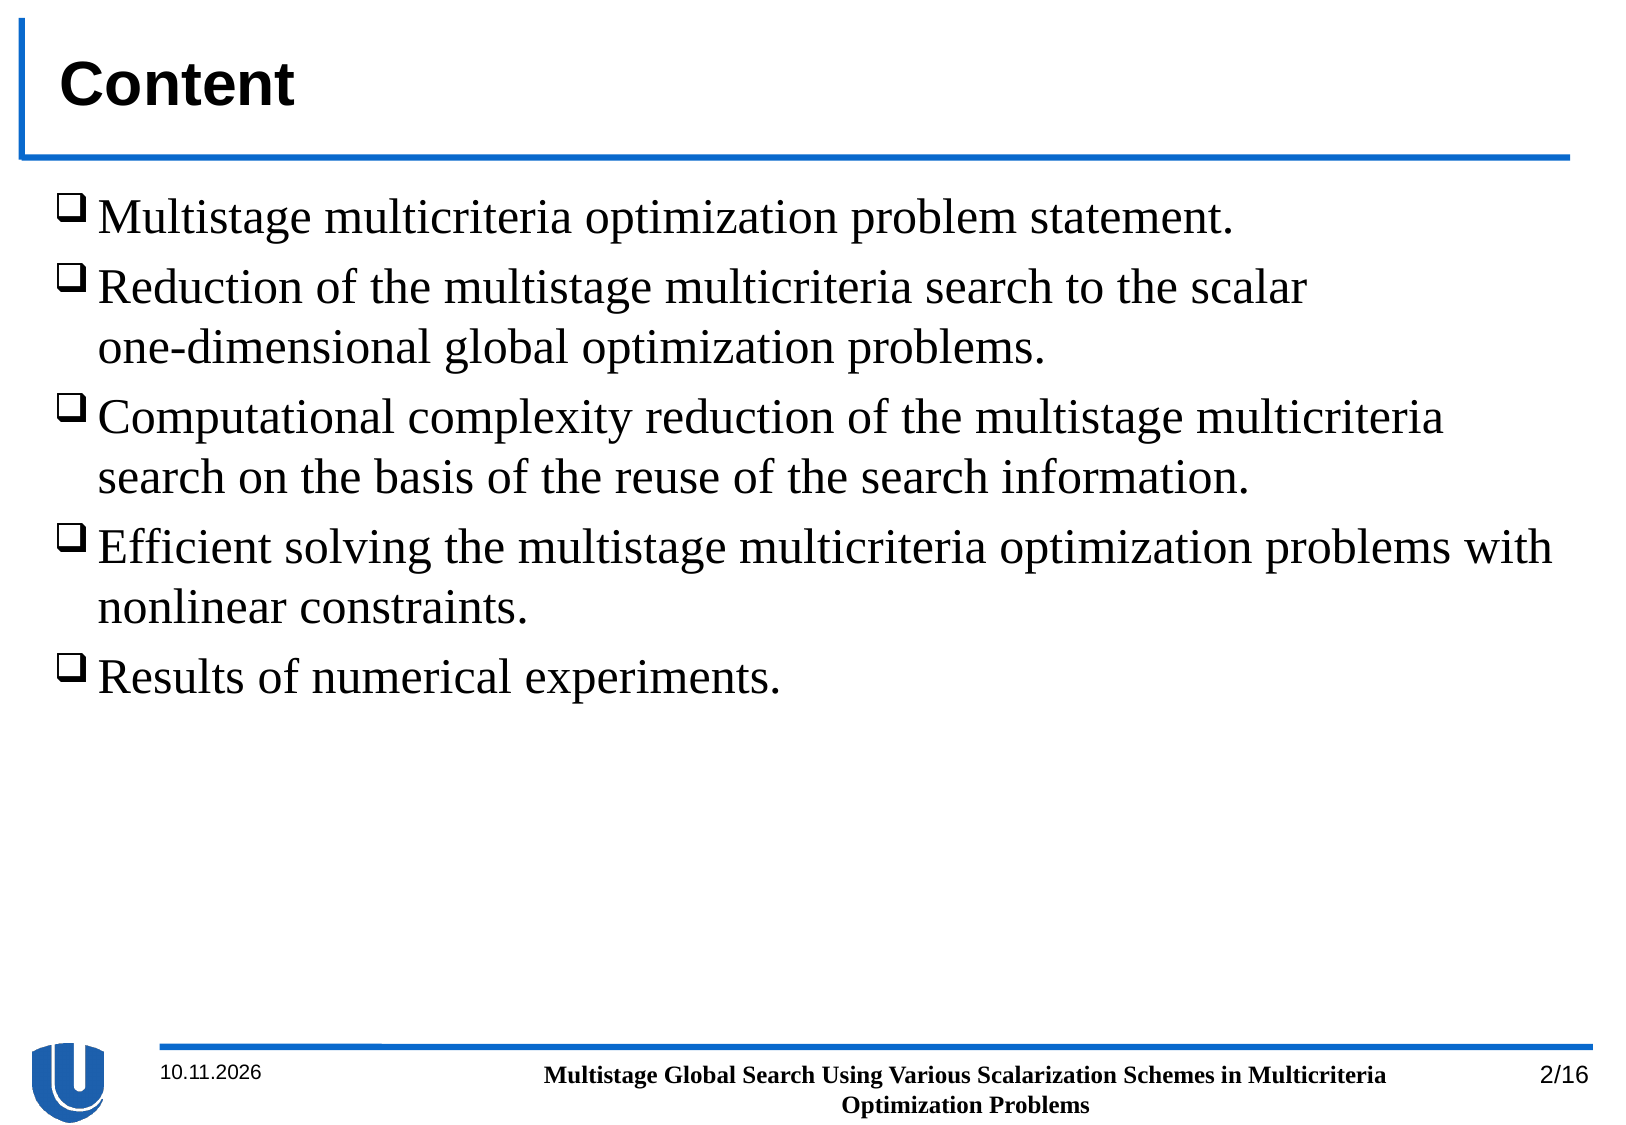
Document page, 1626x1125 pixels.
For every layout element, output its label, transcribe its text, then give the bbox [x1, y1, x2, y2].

list Multistage multicriteria optimization problem statement. Reduction of the multistage multicriteria search to the scalar one-dimensional global optimization problems. Computational complexity reduction of the multistage multicriteria search on the basis of the reuse of the search information. Efficient solving the multistage multicriteria optimization problems with nonlinear constraints. Results of numerical experiments. [38, 175, 1598, 1032]
picture [32, 1043, 104, 1123]
slide_number 2/16 [1450, 1051, 1605, 1125]
footer Multistage Global Search Using Various Scalarization Schemes in Multicriteria Optimization Problems [493, 1051, 1439, 1125]
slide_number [144, 1051, 482, 1125]
title Content [44, 33, 1598, 127]
